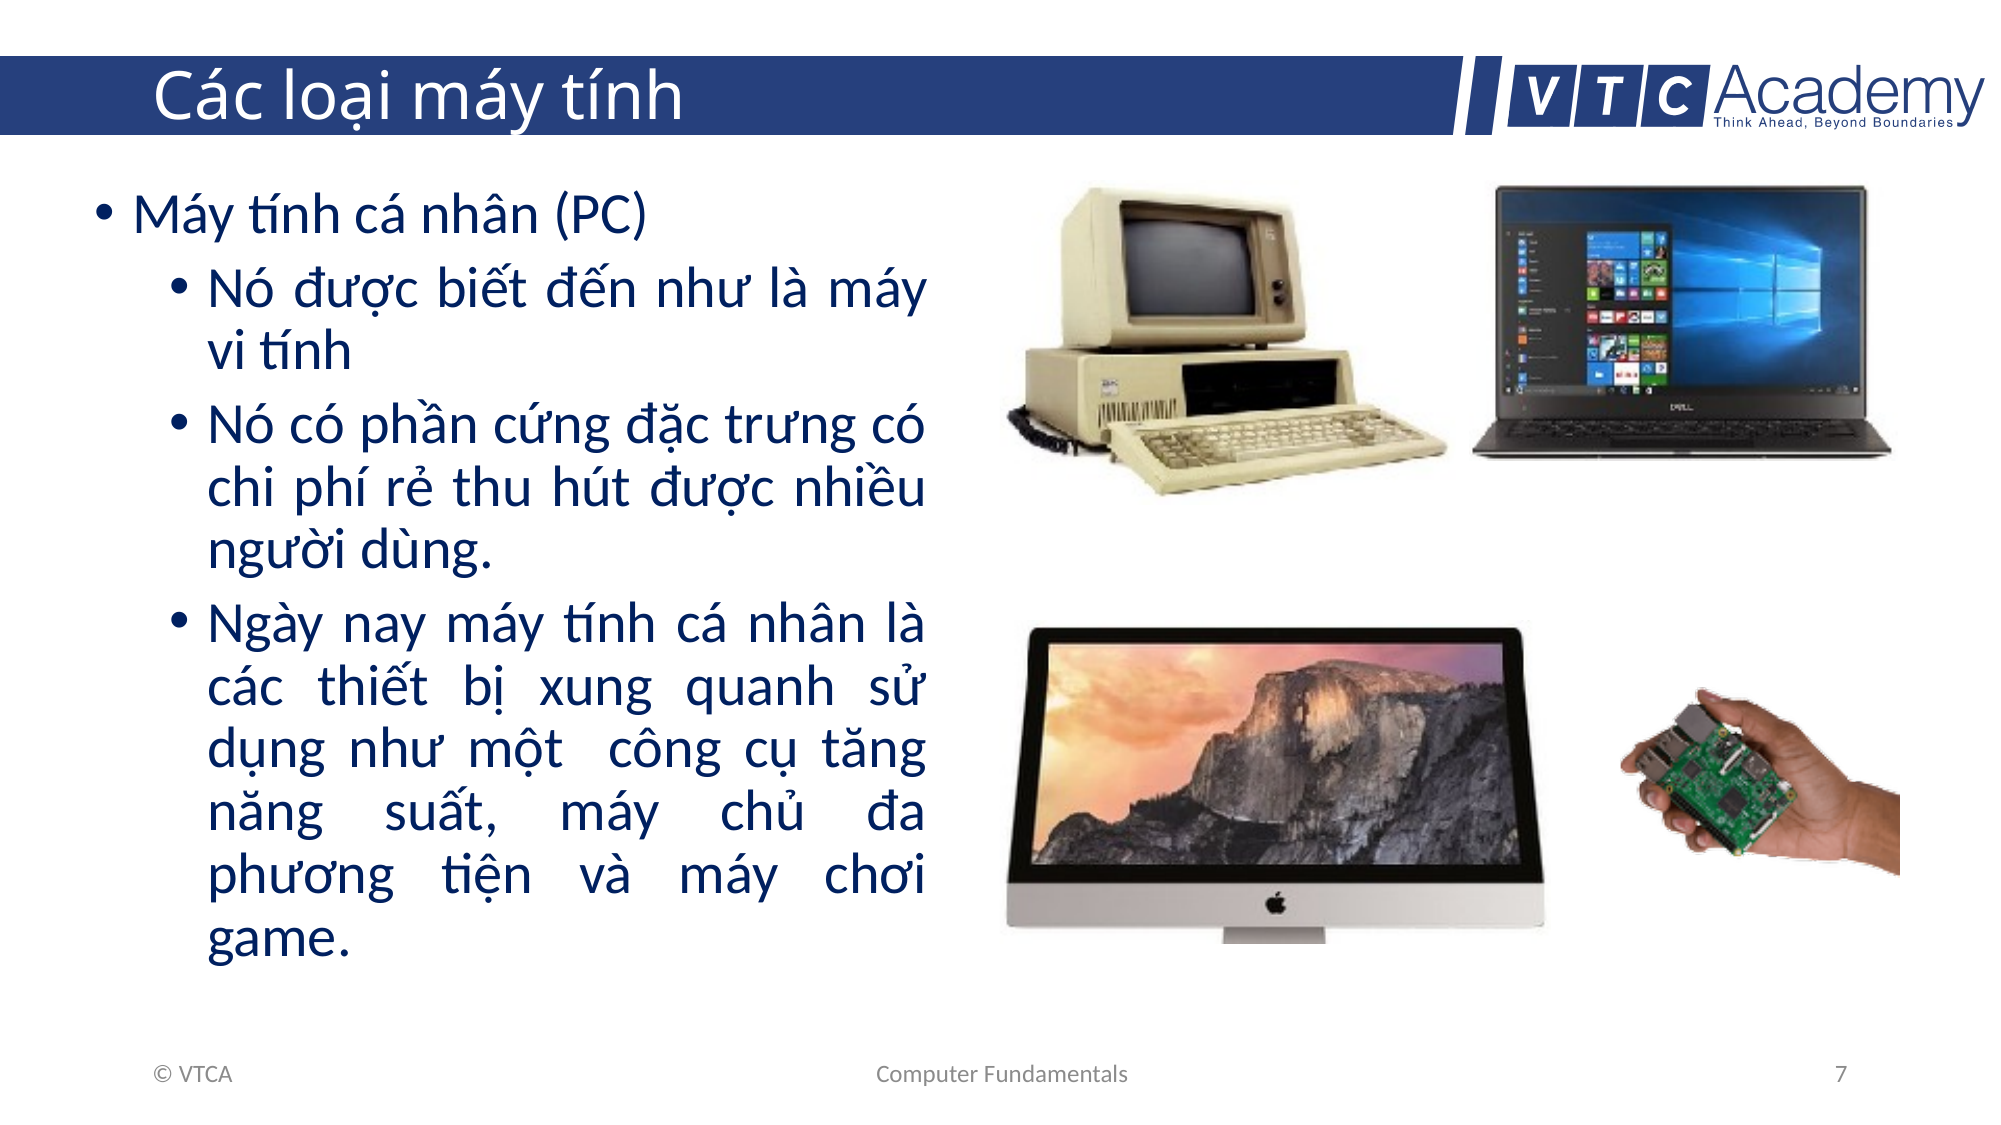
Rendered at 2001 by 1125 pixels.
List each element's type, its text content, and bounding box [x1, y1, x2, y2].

text_box [1619, 686, 1900, 878]
footer Computer Fundamentals [388, 1042, 1617, 1103]
slide_number 7 [1640, 1042, 1863, 1103]
picture [0, 56, 137, 135]
text_box [1469, 180, 1898, 461]
list Máy tính cá nhân (PC) Nó được biết đến như là máy vi tính Nó có phần cứng đặc trưng có chi phí rẻ thu hút được nhiều người dùng. Ngày nay máy tính cá nhân là các thiết bị xung quanh sử dụng như một công cụ tăng năng suất, máy chủ đa phương tiện và máy chơi game. [79, 176, 943, 1125]
picture [1863, 50, 2001, 144]
slide_number © VTCA [137, 1042, 365, 1103]
title Các loại máy tính [137, 43, 1863, 152]
text_box [999, 180, 1456, 505]
text_box [999, 620, 1551, 945]
